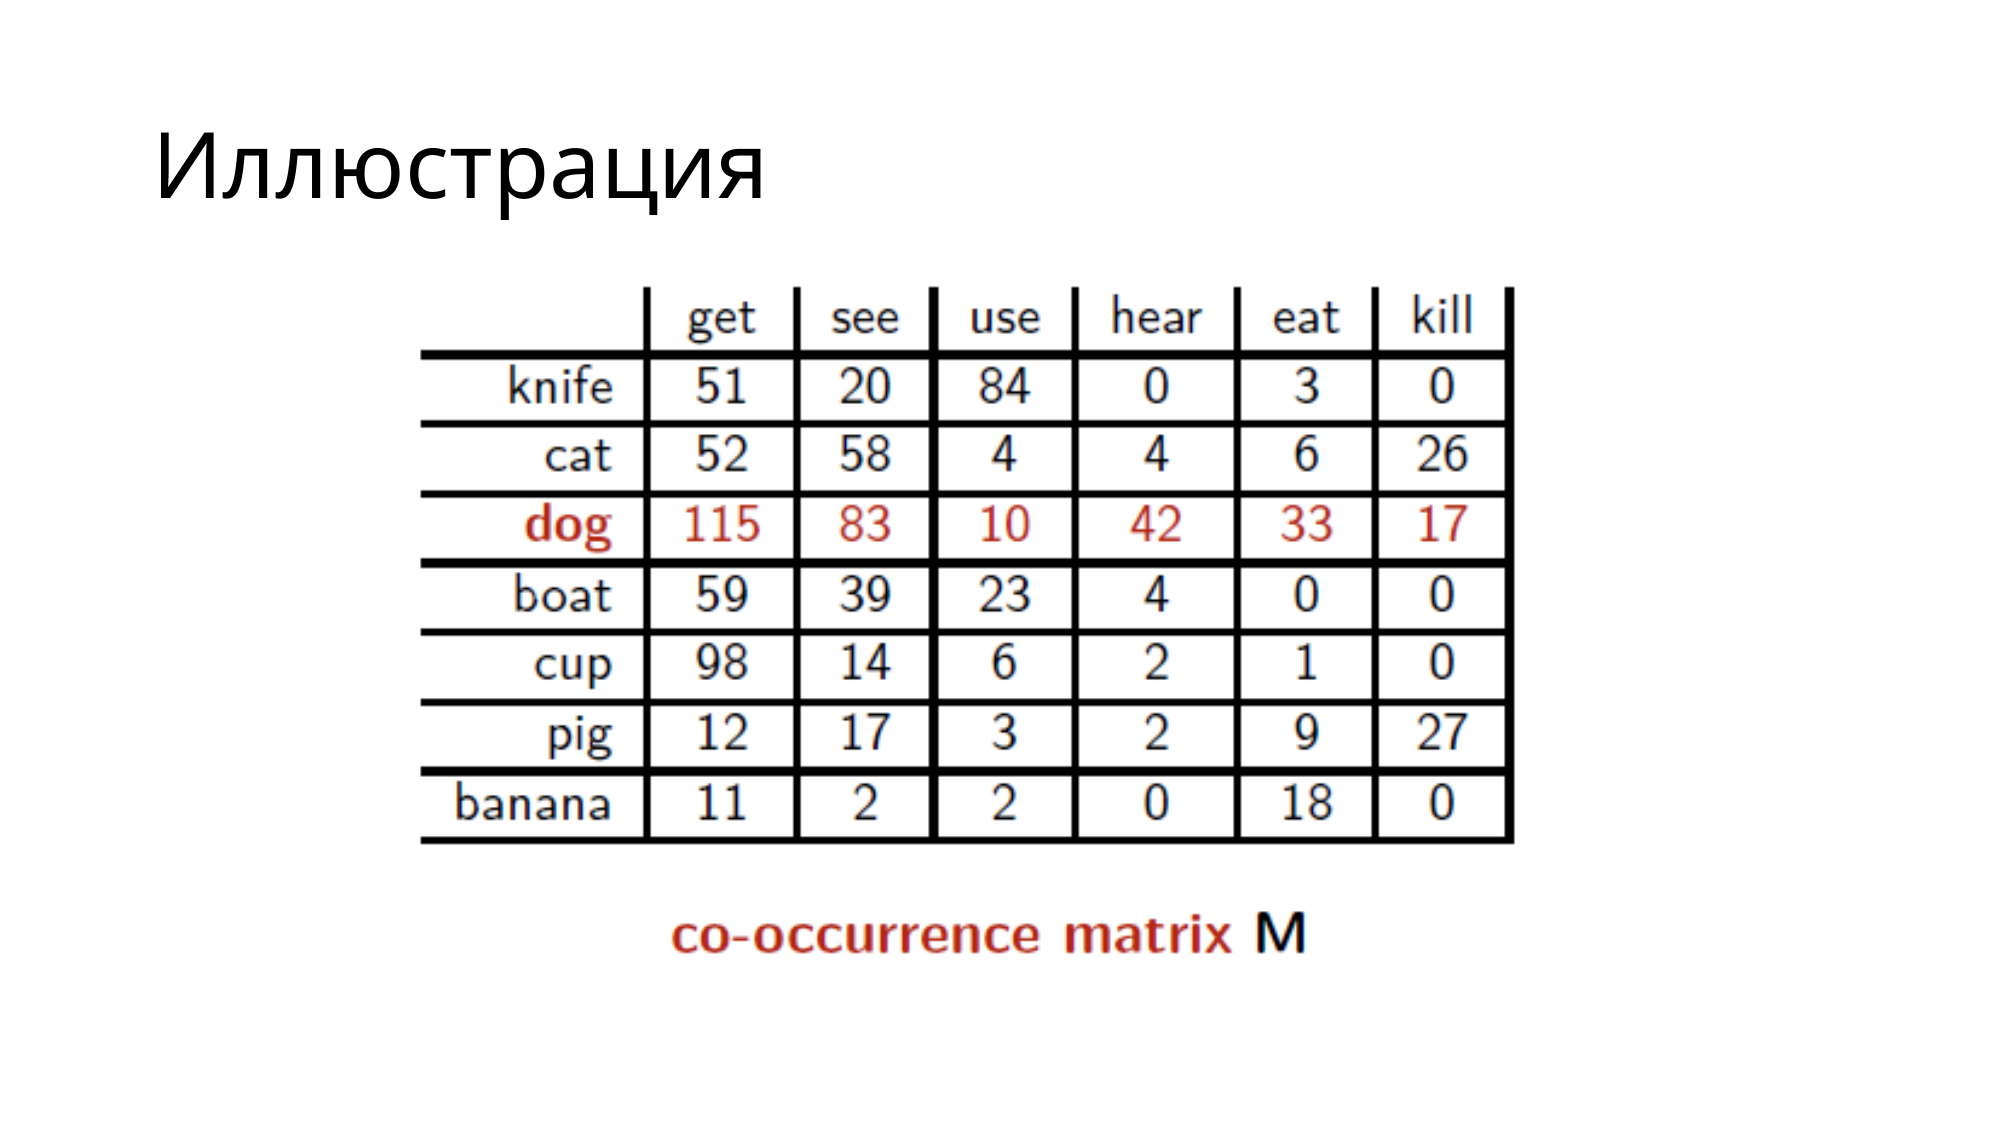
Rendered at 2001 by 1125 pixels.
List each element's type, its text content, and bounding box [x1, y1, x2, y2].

title Иллюстрация [137, 59, 1863, 278]
picture [389, 249, 1561, 1036]
